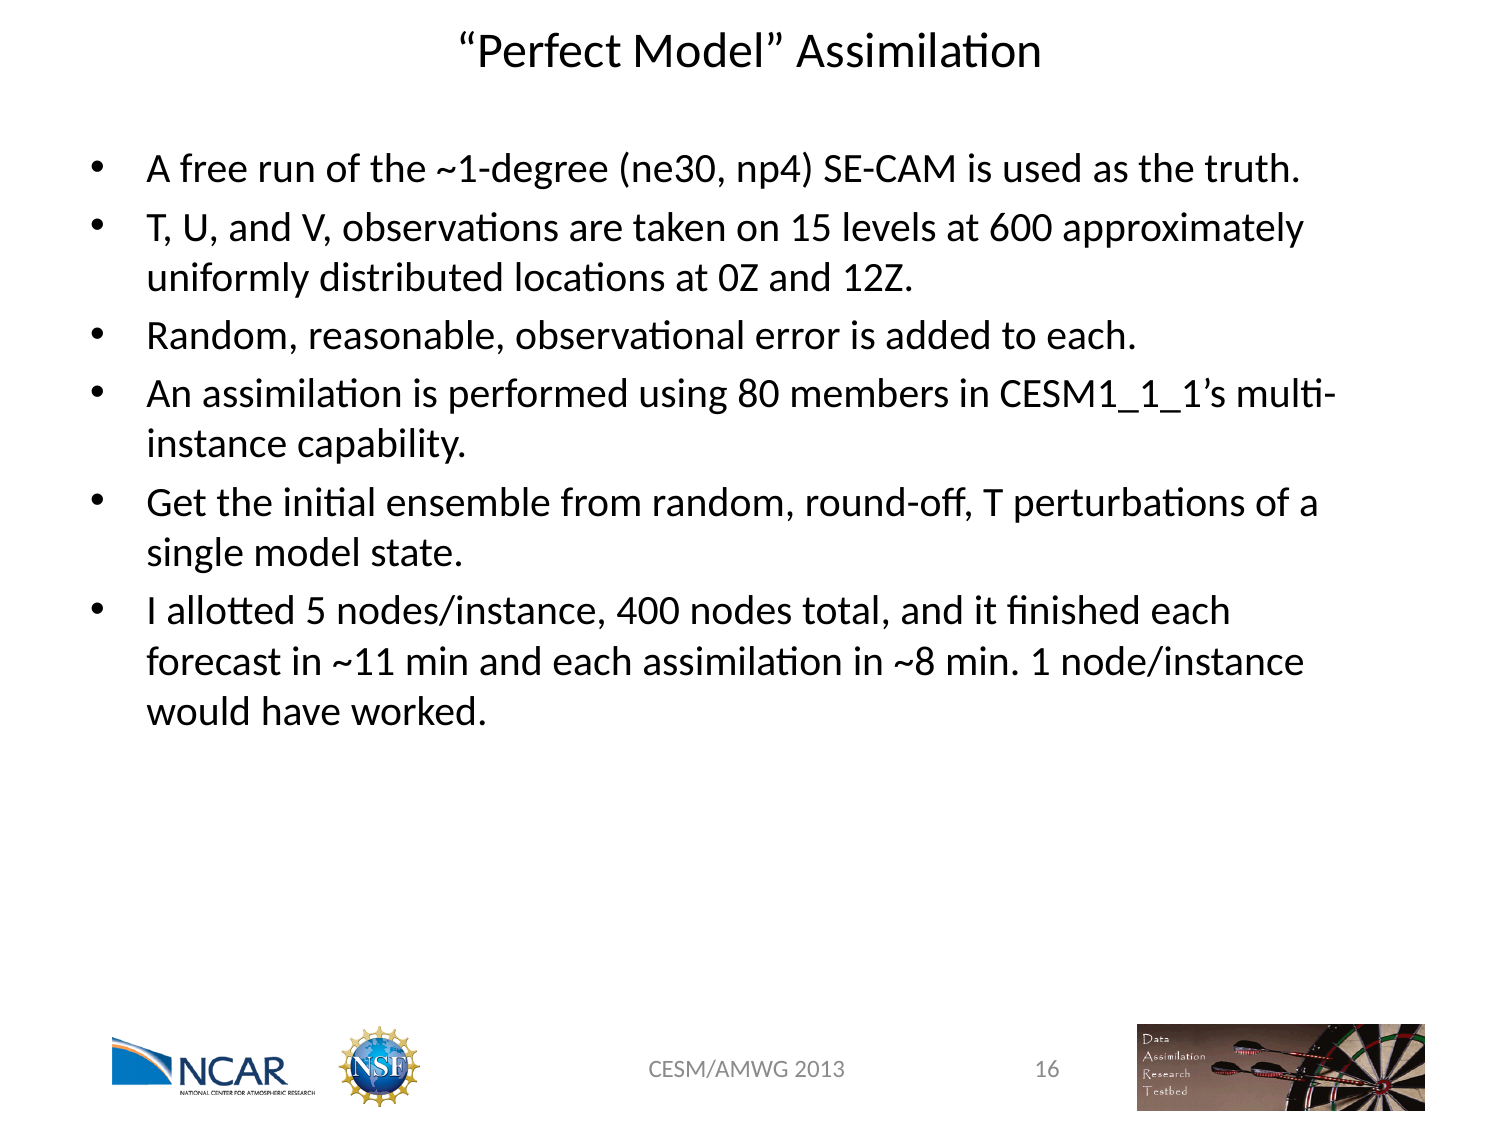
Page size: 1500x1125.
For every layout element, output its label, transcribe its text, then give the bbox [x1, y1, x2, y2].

picture [337, 1024, 421, 1108]
title “Perfect Model” Assimilation [75, 3, 1425, 92]
list A free run of the ~1-degree (ne30, np4) SE-CAM is used as the truth. T, U, and V, observations are taken on 15 levels at 600 approximately uniformly distributed locations at 0Z and 12Z. Random, reasonable, observational error is added to each. An assimilation is performed using 80 members in CESM1_1_1’s multi-instance capability. Get the initial ensemble from random, round-off, T perturbations of a single model state. I allotted 5 nodes/instance, 400 nodes total, and it finished each forecast in ~11 min and each assimilation in ~8 min. 1 node/instance would have worked. [75, 133, 1382, 778]
picture [1137, 1024, 1425, 1111]
footer CESM/AMWG 2013 [602, 1037, 892, 1098]
picture [112, 1037, 315, 1095]
slide_number 16 [1002, 1037, 1075, 1098]
